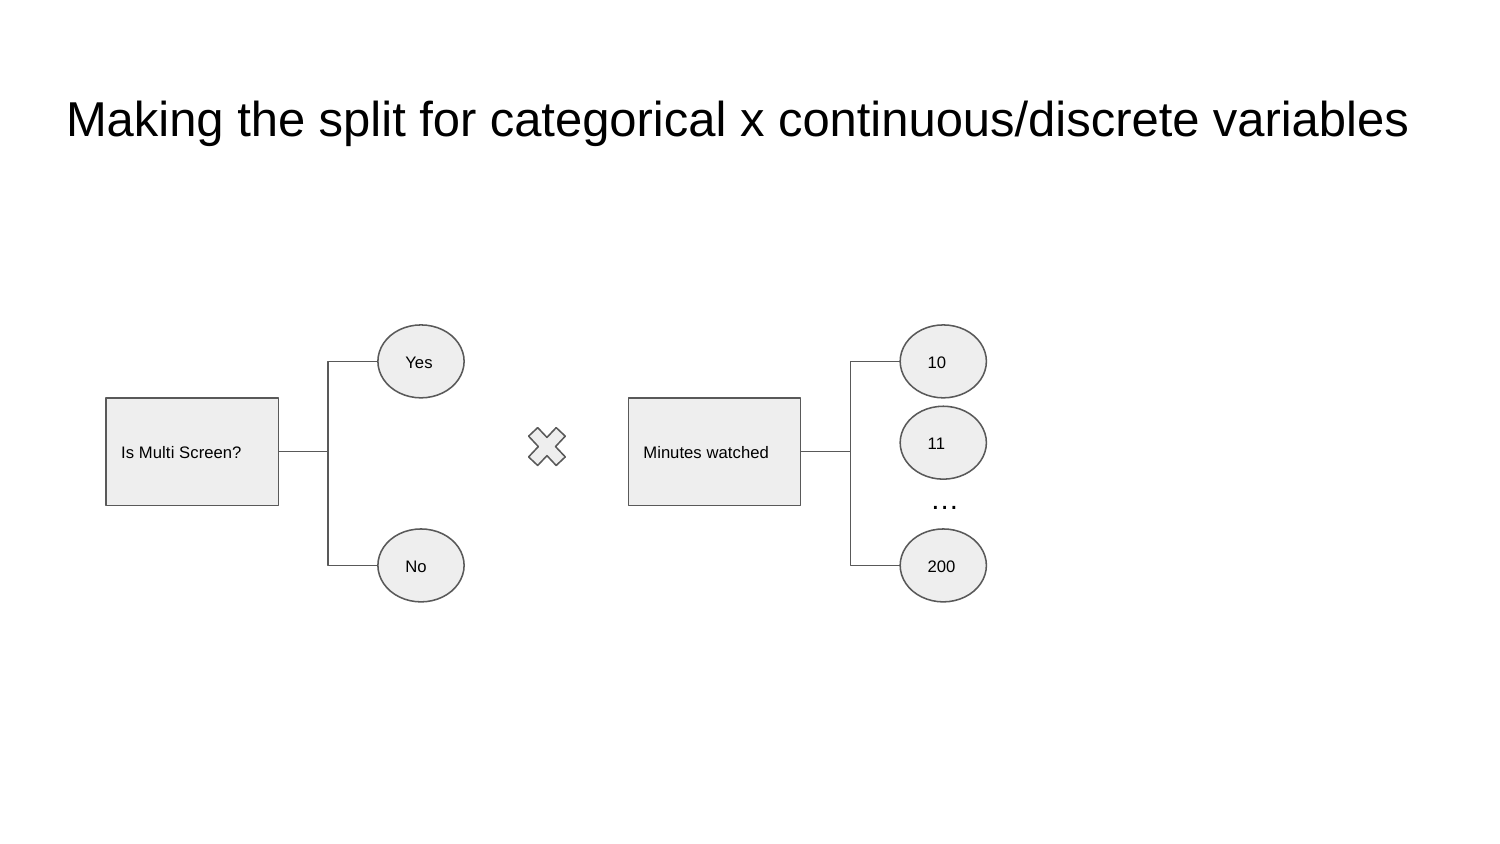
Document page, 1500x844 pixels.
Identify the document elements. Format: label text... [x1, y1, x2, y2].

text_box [278, 451, 379, 566]
text_box 200 [901, 531, 987, 602]
text_box Minutes watched [628, 397, 795, 506]
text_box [800, 361, 901, 451]
text_box Yes [378, 324, 465, 398]
text_box Is Multi Screen? [106, 397, 273, 506]
text_box [528, 427, 566, 466]
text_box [800, 451, 901, 566]
title Making the split for categorical x continuous/discrete variables [51, 72, 1449, 167]
text_box 10 [900, 324, 987, 398]
text_box No [378, 528, 465, 602]
text_box … [915, 465, 968, 531]
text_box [278, 361, 379, 451]
text_box 11 [905, 406, 987, 473]
